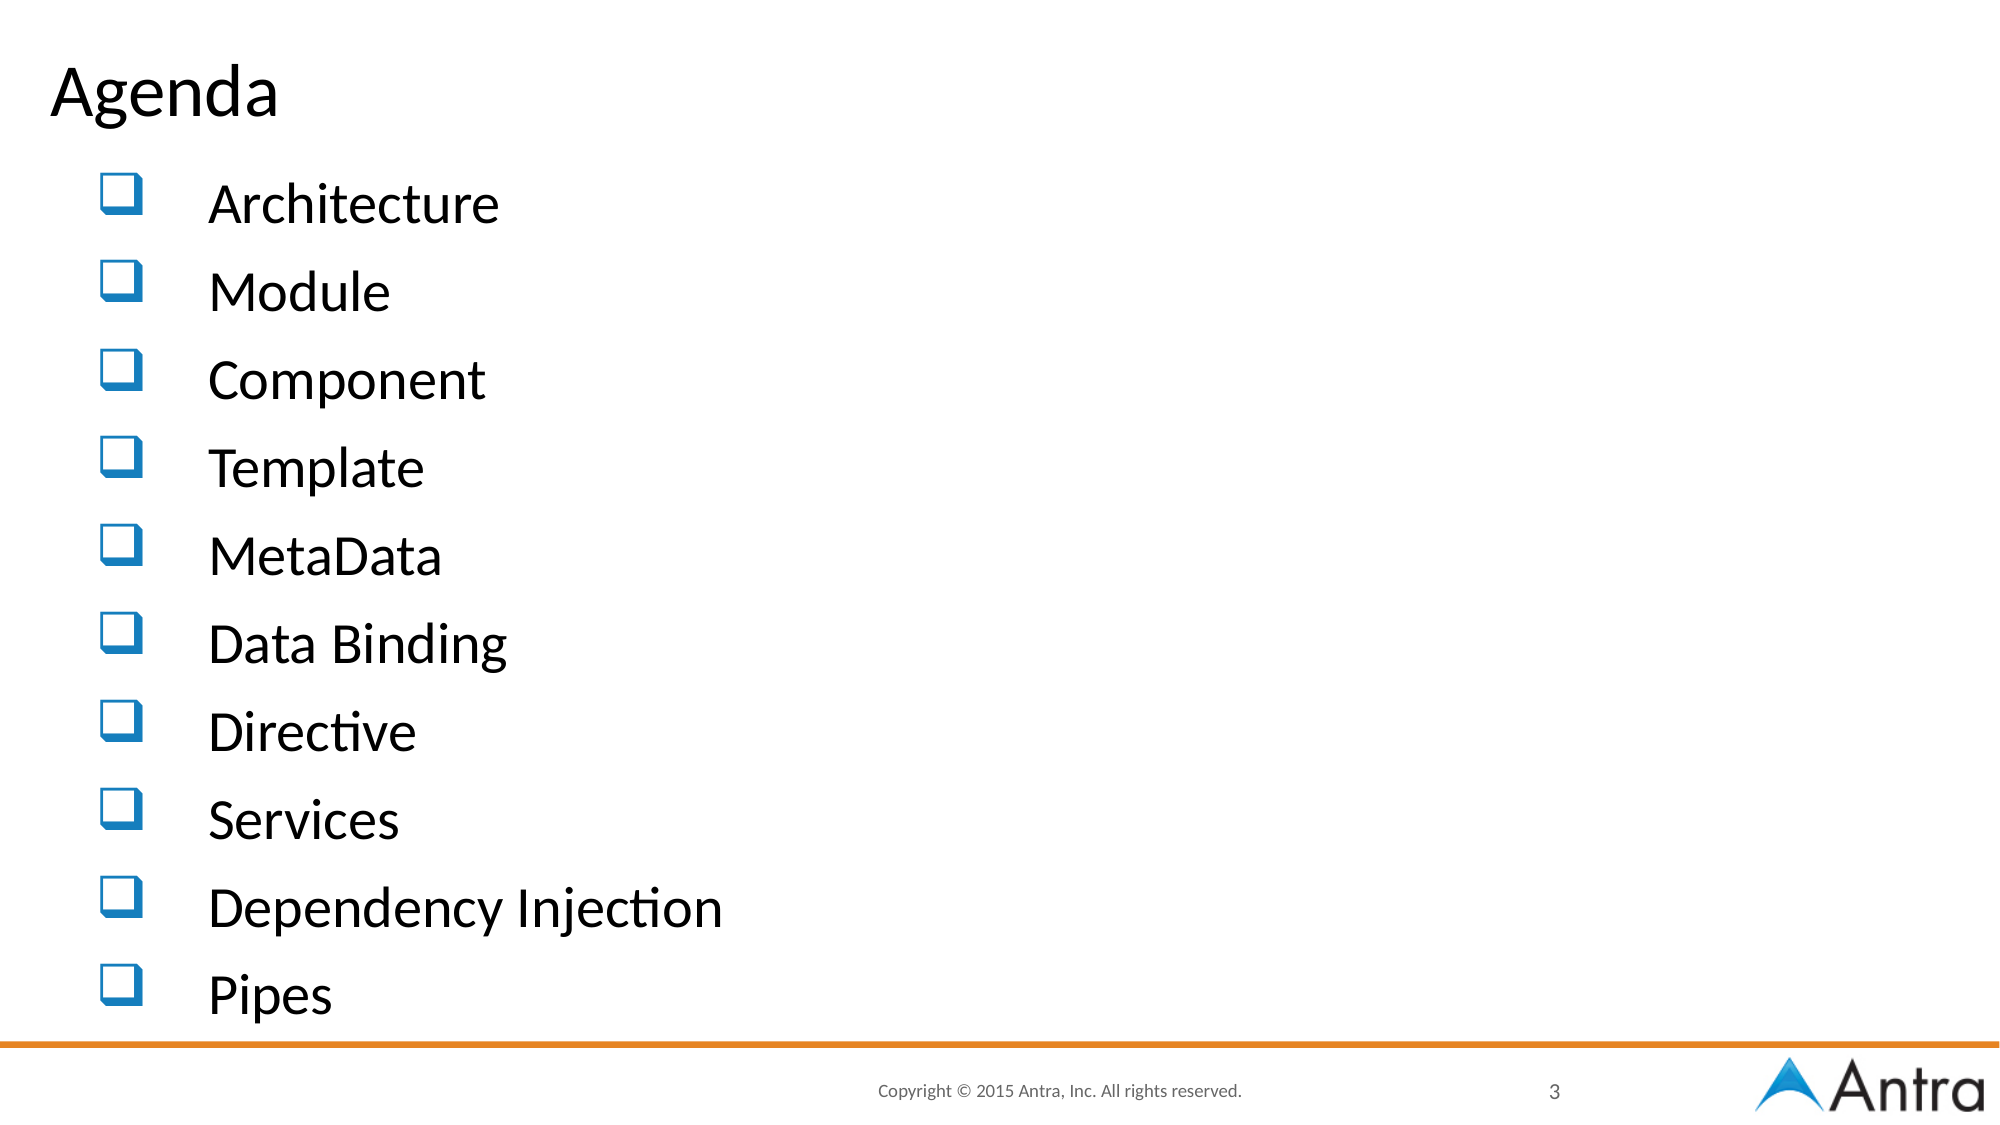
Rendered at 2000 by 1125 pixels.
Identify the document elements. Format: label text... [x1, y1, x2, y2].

title Agenda [50, 46, 1876, 131]
list Architecture Module Component Template MetaData Data Binding Directive Services Dependency Injection Pipes [95, 173, 1830, 840]
slide_number 3 [1498, 1075, 1561, 1106]
picture [1744, 1048, 1994, 1122]
